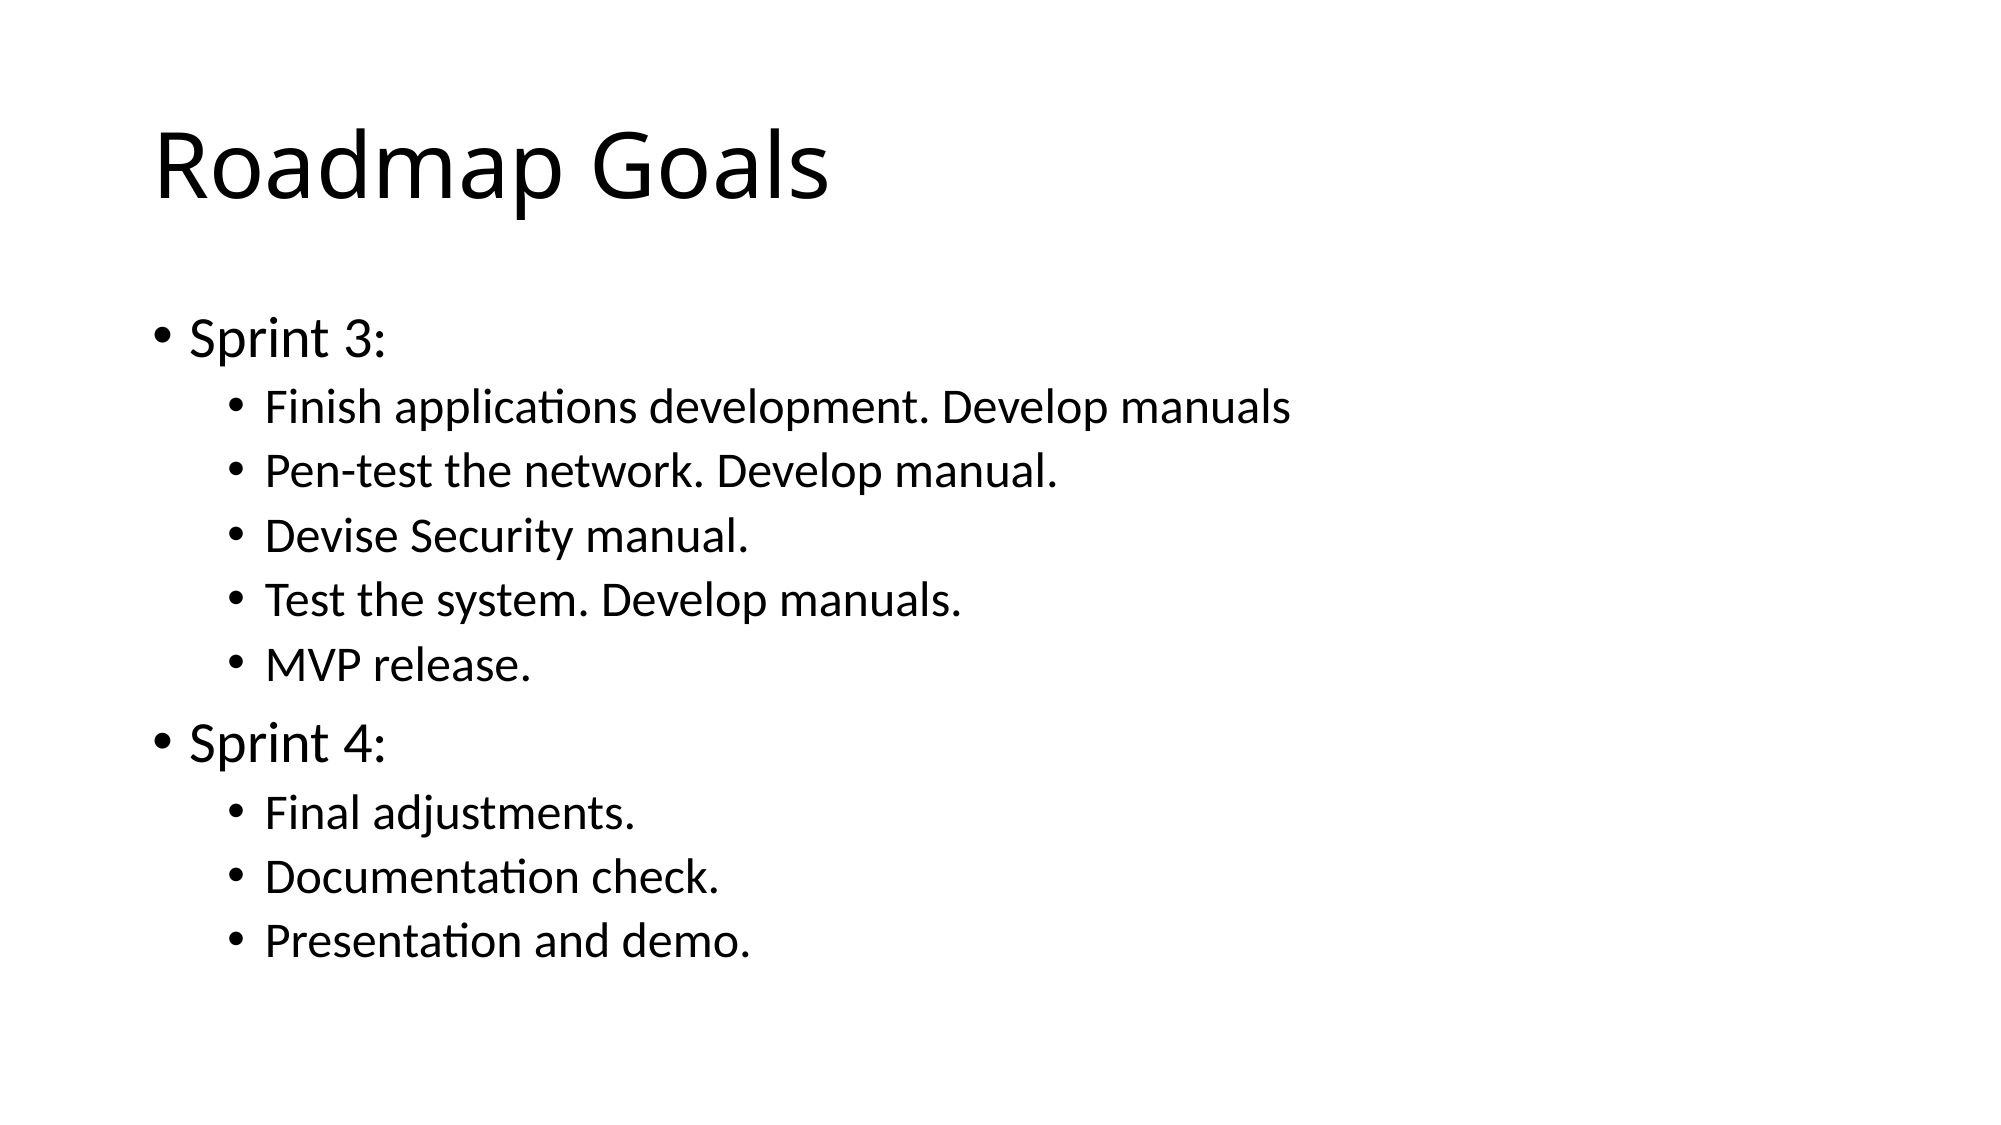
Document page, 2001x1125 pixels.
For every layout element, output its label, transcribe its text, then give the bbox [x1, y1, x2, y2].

list Sprint 3: Finish applications development. Develop manuals Pen-test the network. Develop manual. Devise Security manual. Test the system. Develop manuals. MVP release. Sprint 4: Final adjustments. Documentation check. Presentation and demo. [137, 299, 1863, 1014]
title Roadmap Goals [137, 59, 1863, 278]
